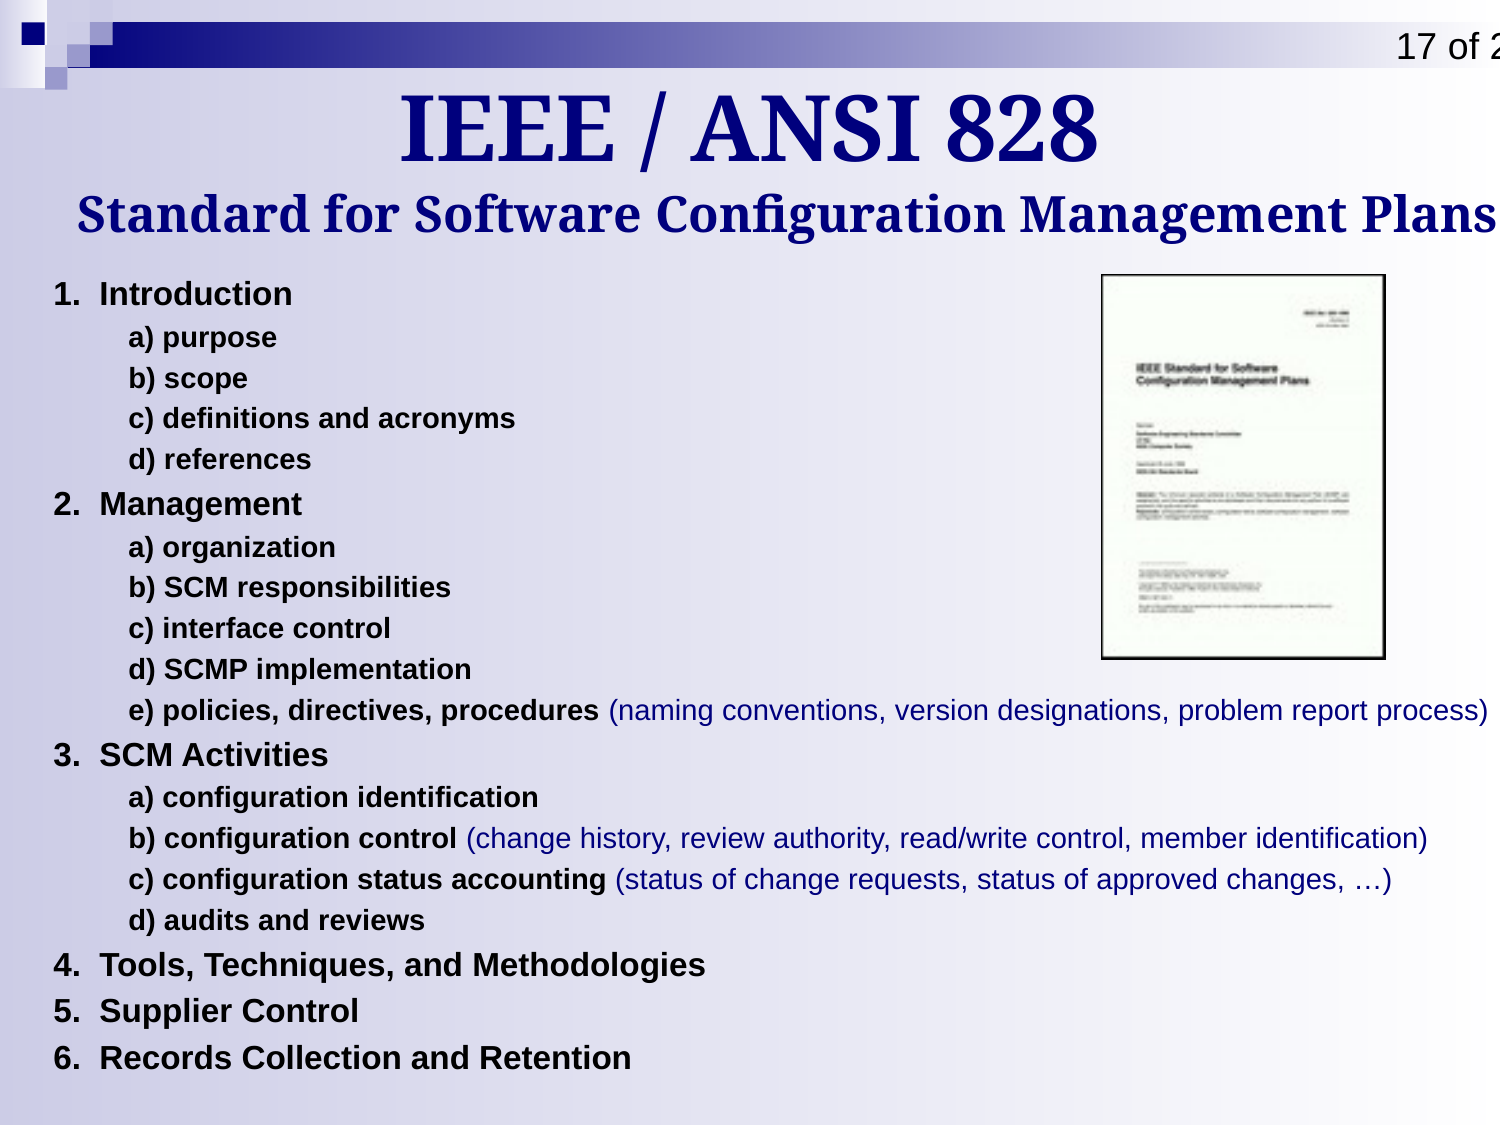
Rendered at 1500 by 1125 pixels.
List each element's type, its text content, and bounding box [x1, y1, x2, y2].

text_box 17 of 21 [1251, 14, 1500, 75]
list Standard for Software Configuration Management Plans 1. Introduction a) purpose b) scope c) definitions and acronyms d) references 2. Management a) organization b) SCM responsibilities c) interface control d) SCMP implementation e) policies, directives, procedures (naming conventions, version designations, problem report process) 3. SCM Activities a) configuration identification b) configuration control (change history, review authority, read/write control, member identification) c) configuration status accounting (status of change requests, status of approved changes, …) d) audits and reviews 4. Tools, Techniques, and Methodologies 5. Supplier Control 6. Records Collection and Retention [37, 174, 1500, 1125]
picture [1101, 274, 1387, 660]
title IEEE / ANSI 828 [75, 0, 1425, 174]
